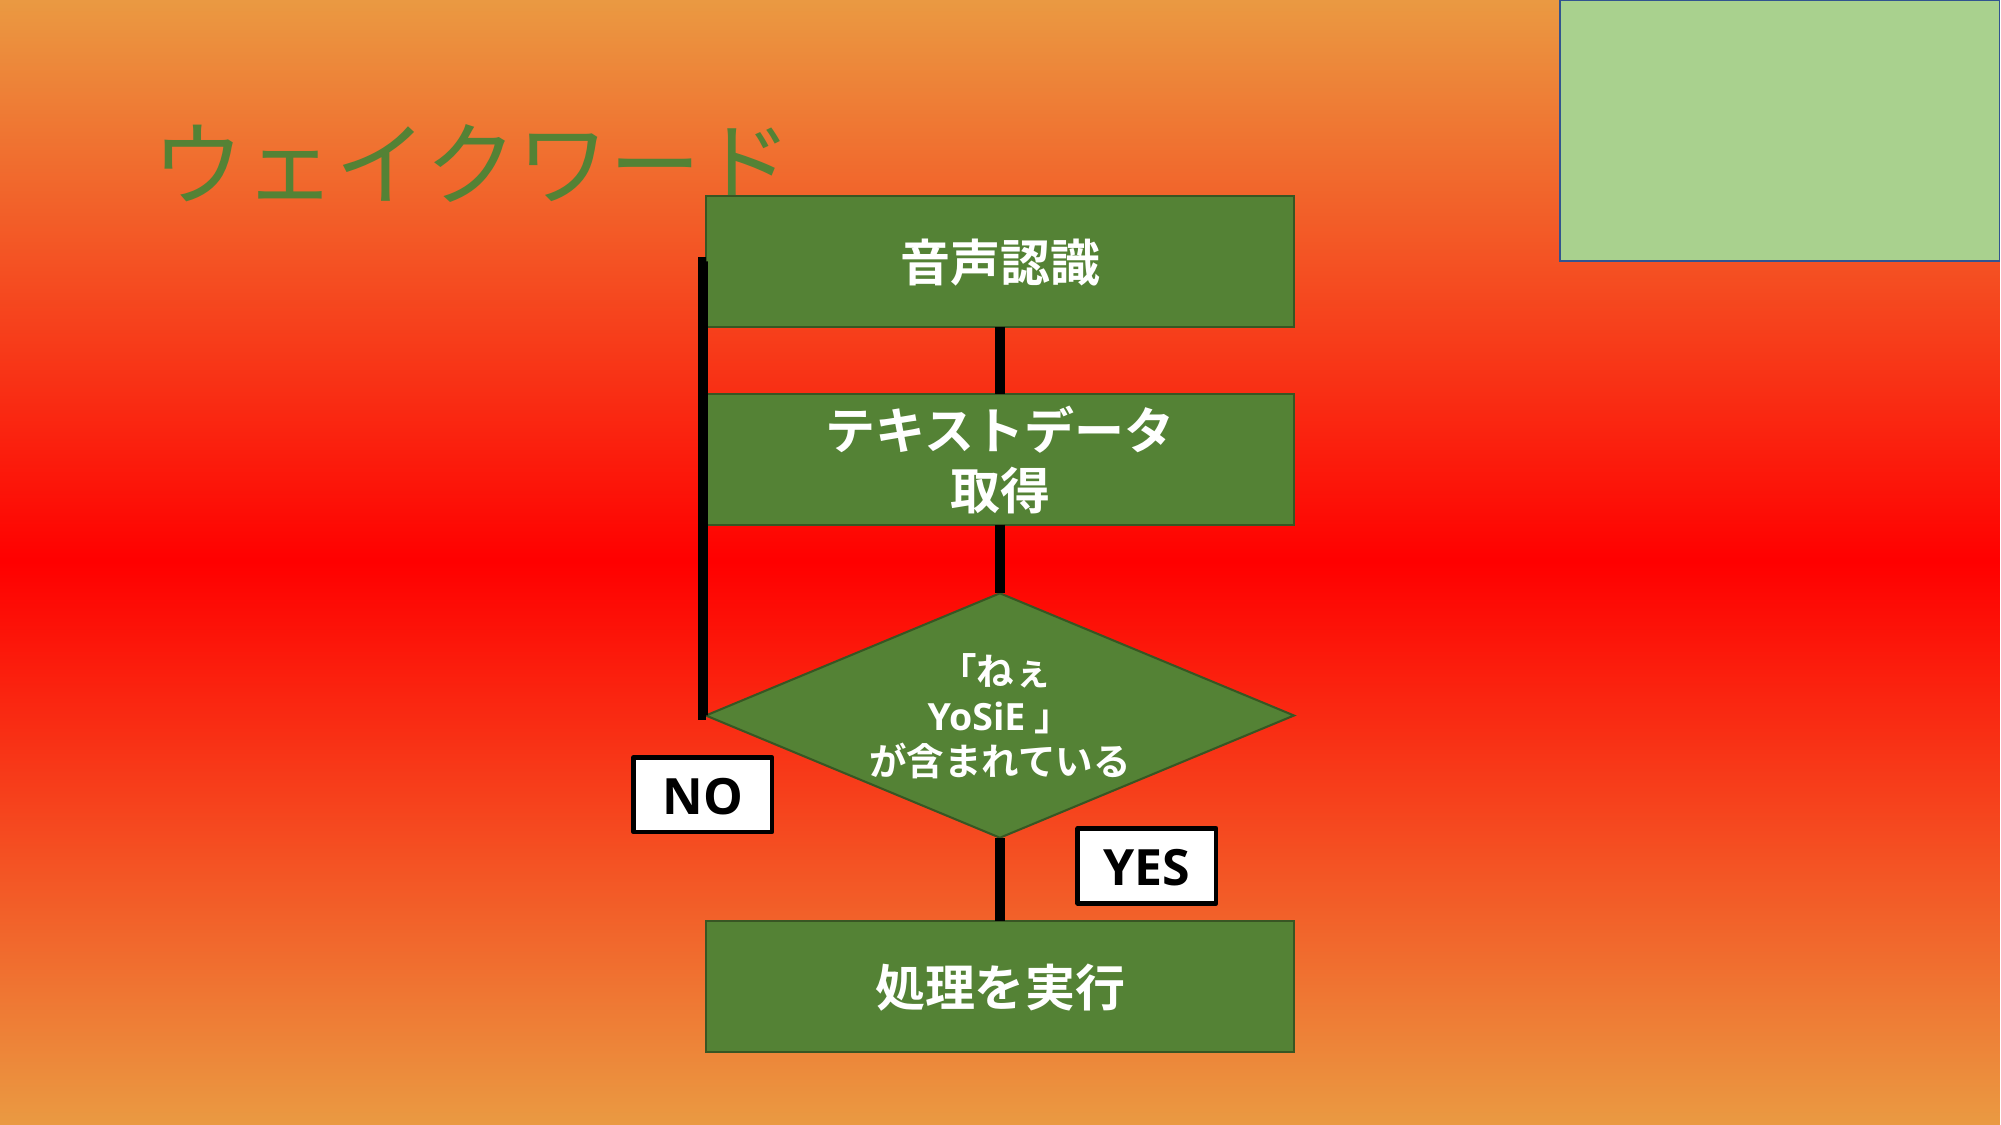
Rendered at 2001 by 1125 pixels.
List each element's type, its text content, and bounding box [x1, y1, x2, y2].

title ウェイクワード [137, 59, 1863, 278]
text_box 処理を実行 [705, 920, 1295, 1053]
text_box YES [1077, 828, 1217, 904]
text_box テキストデータ 取得 [708, 393, 1295, 526]
text_box NO [633, 757, 772, 833]
text_box [1559, 0, 2000, 262]
text_box 「ねぇYoSiE」 が含まれている [706, 593, 1297, 838]
text_box 音声認識 [705, 195, 1295, 328]
